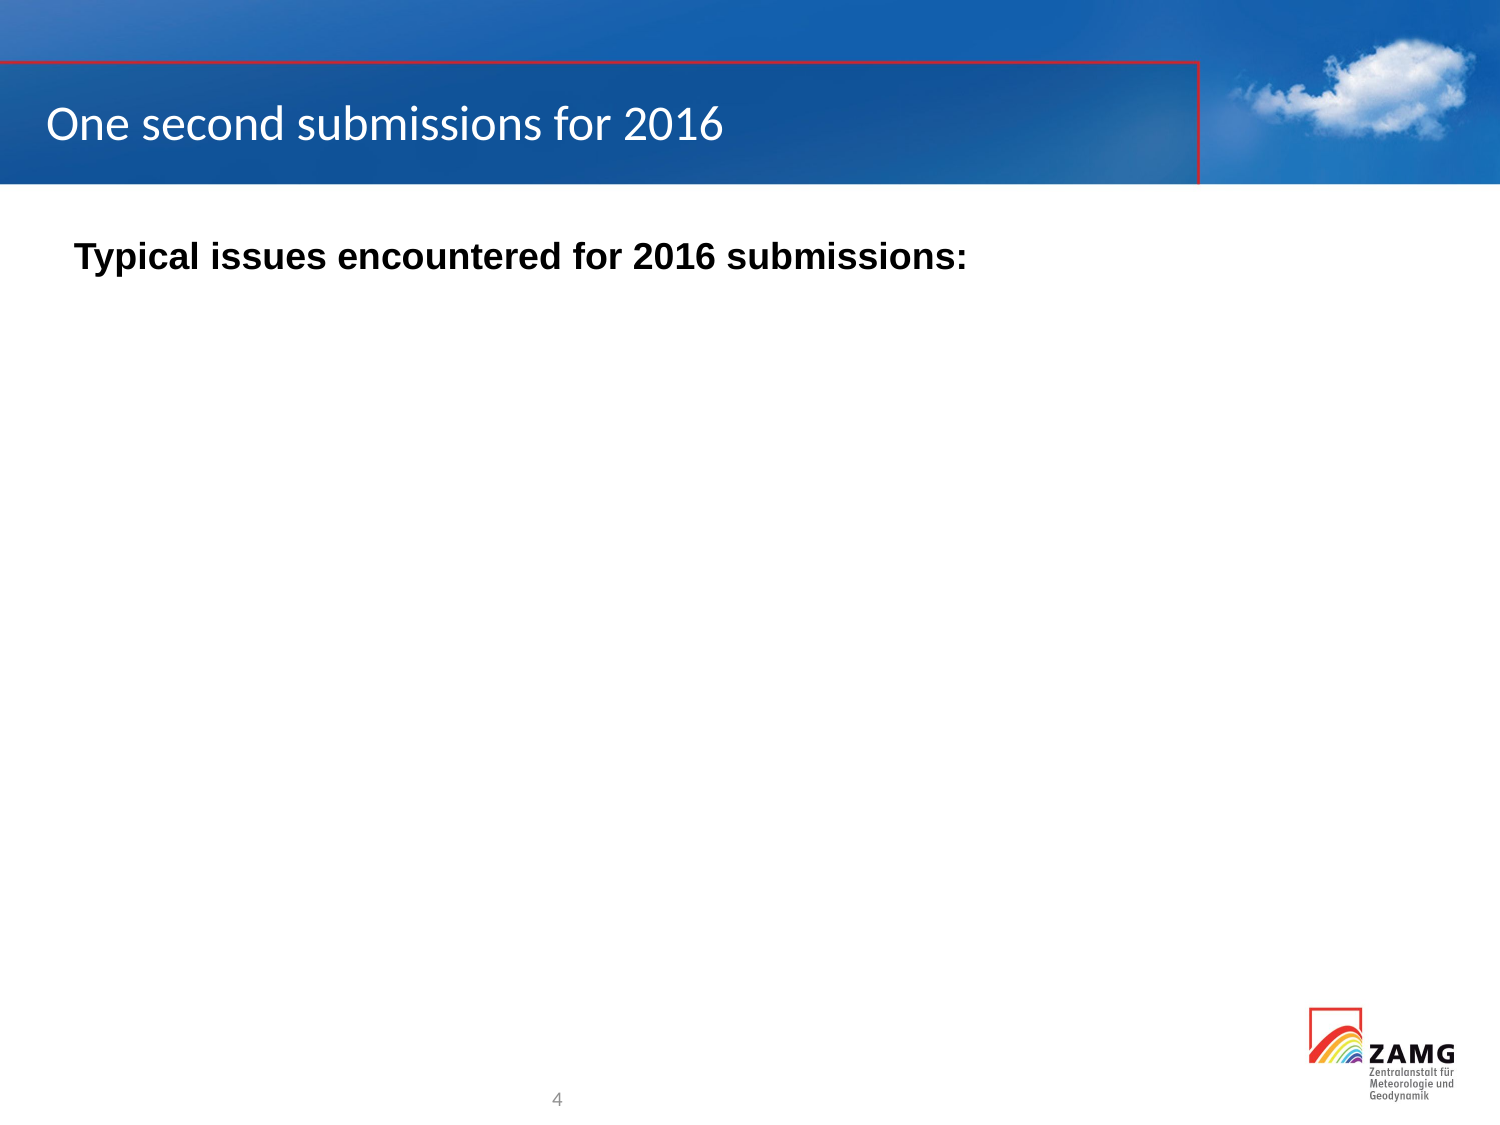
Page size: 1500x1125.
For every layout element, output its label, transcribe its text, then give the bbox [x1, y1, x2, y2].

text_box [971, 255, 1459, 1071]
text_box <Foliennummer> [537, 1078, 786, 1118]
picture [0, 0, 1500, 1125]
text_box One second submissions for 2016 [31, 83, 1173, 154]
text_box Typical issues encountered for 2016 submissions: [59, 224, 1311, 659]
